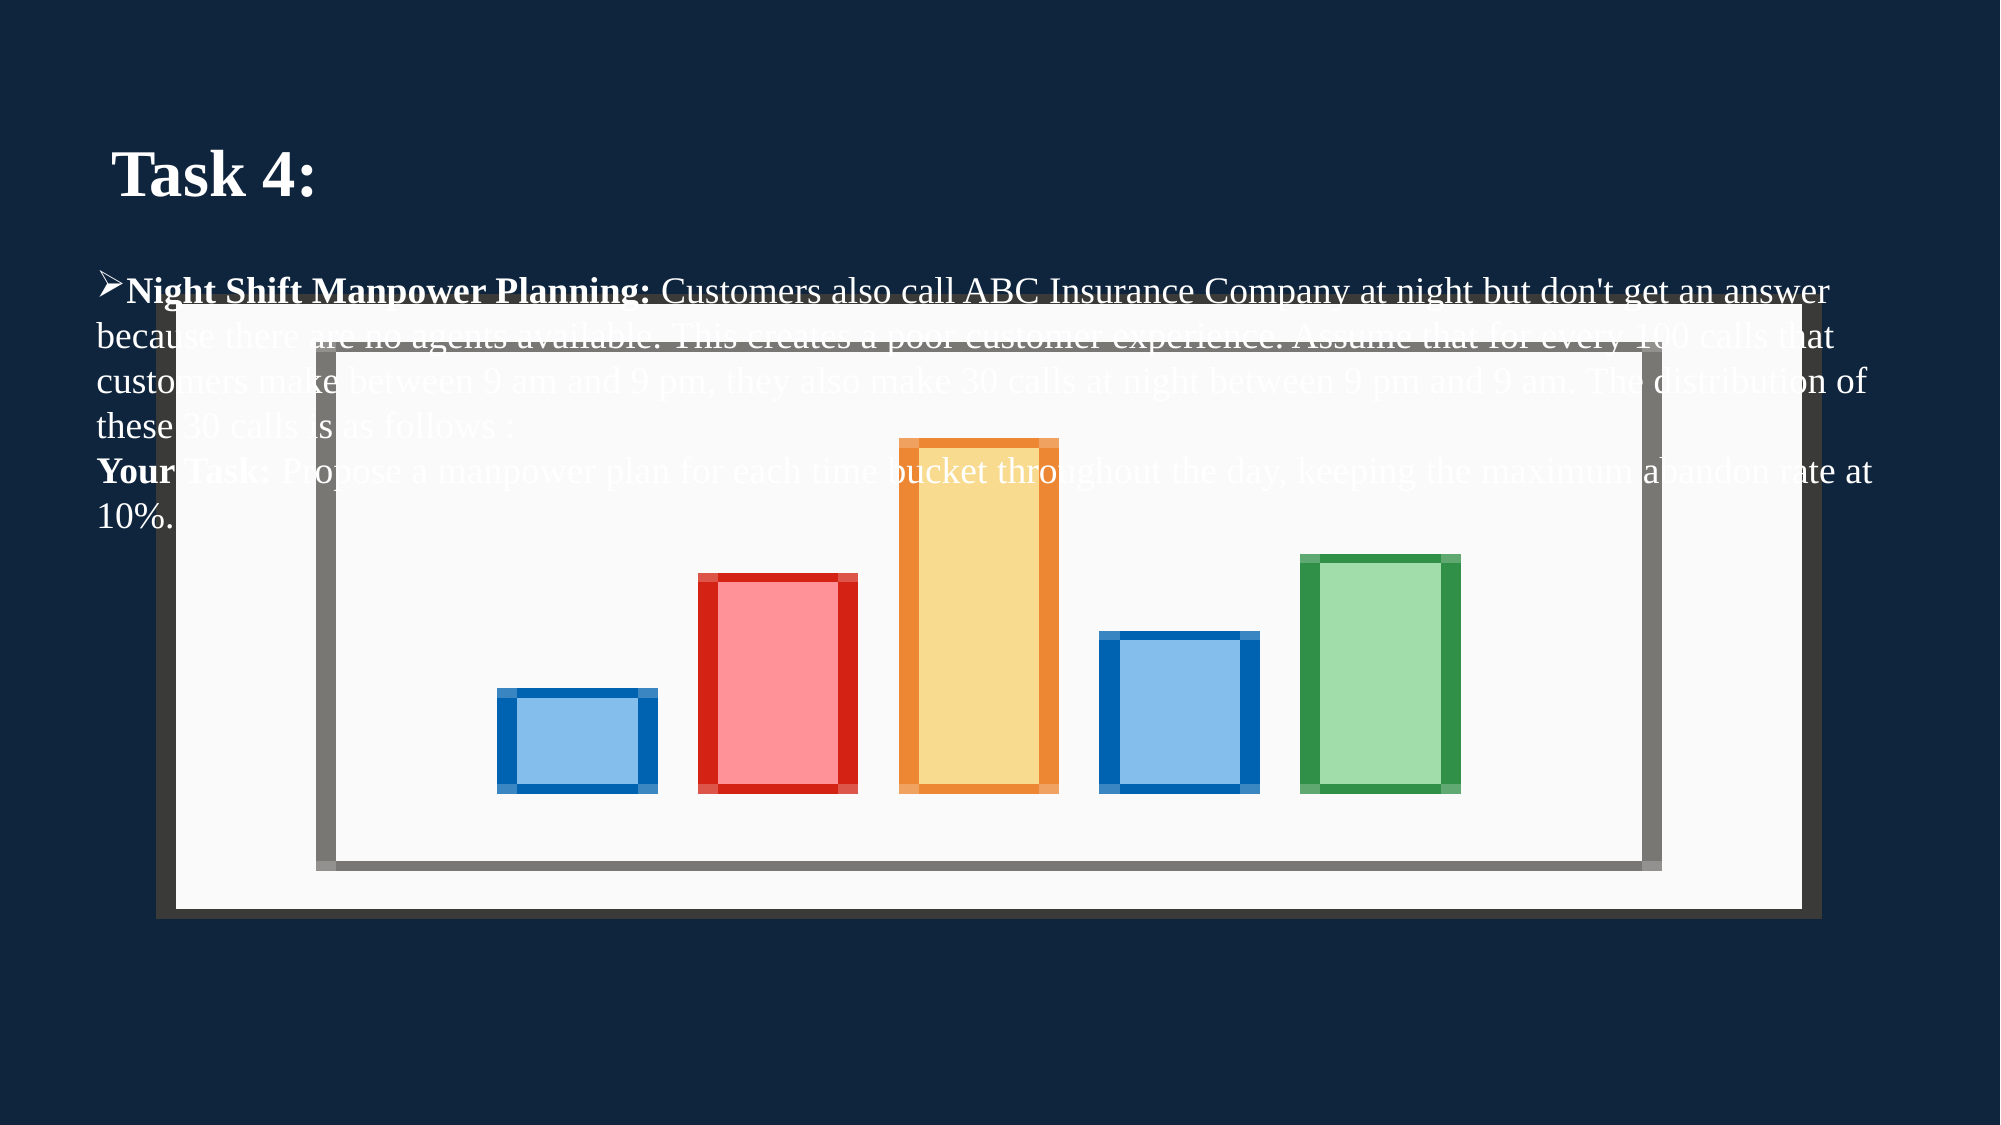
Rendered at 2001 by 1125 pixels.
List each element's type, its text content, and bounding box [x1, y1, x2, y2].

text_box Night Shift Manpower Planning: Customers also call ABC Insurance Company at night but don't get an answer because there are no agents available. This creates a poor customer experience. Assume that for every 100 calls that customers make between 9 am and 9 pm, they also make 30 calls at night between 9 pm and 9 am. The distribution of these 30 calls is as follows : Your Task: Propose a manpower plan for each time bucket throughout the day, keeping the maximum abandon rate at 10%. [96, 266, 1883, 948]
title Task 4: [96, 83, 1822, 266]
